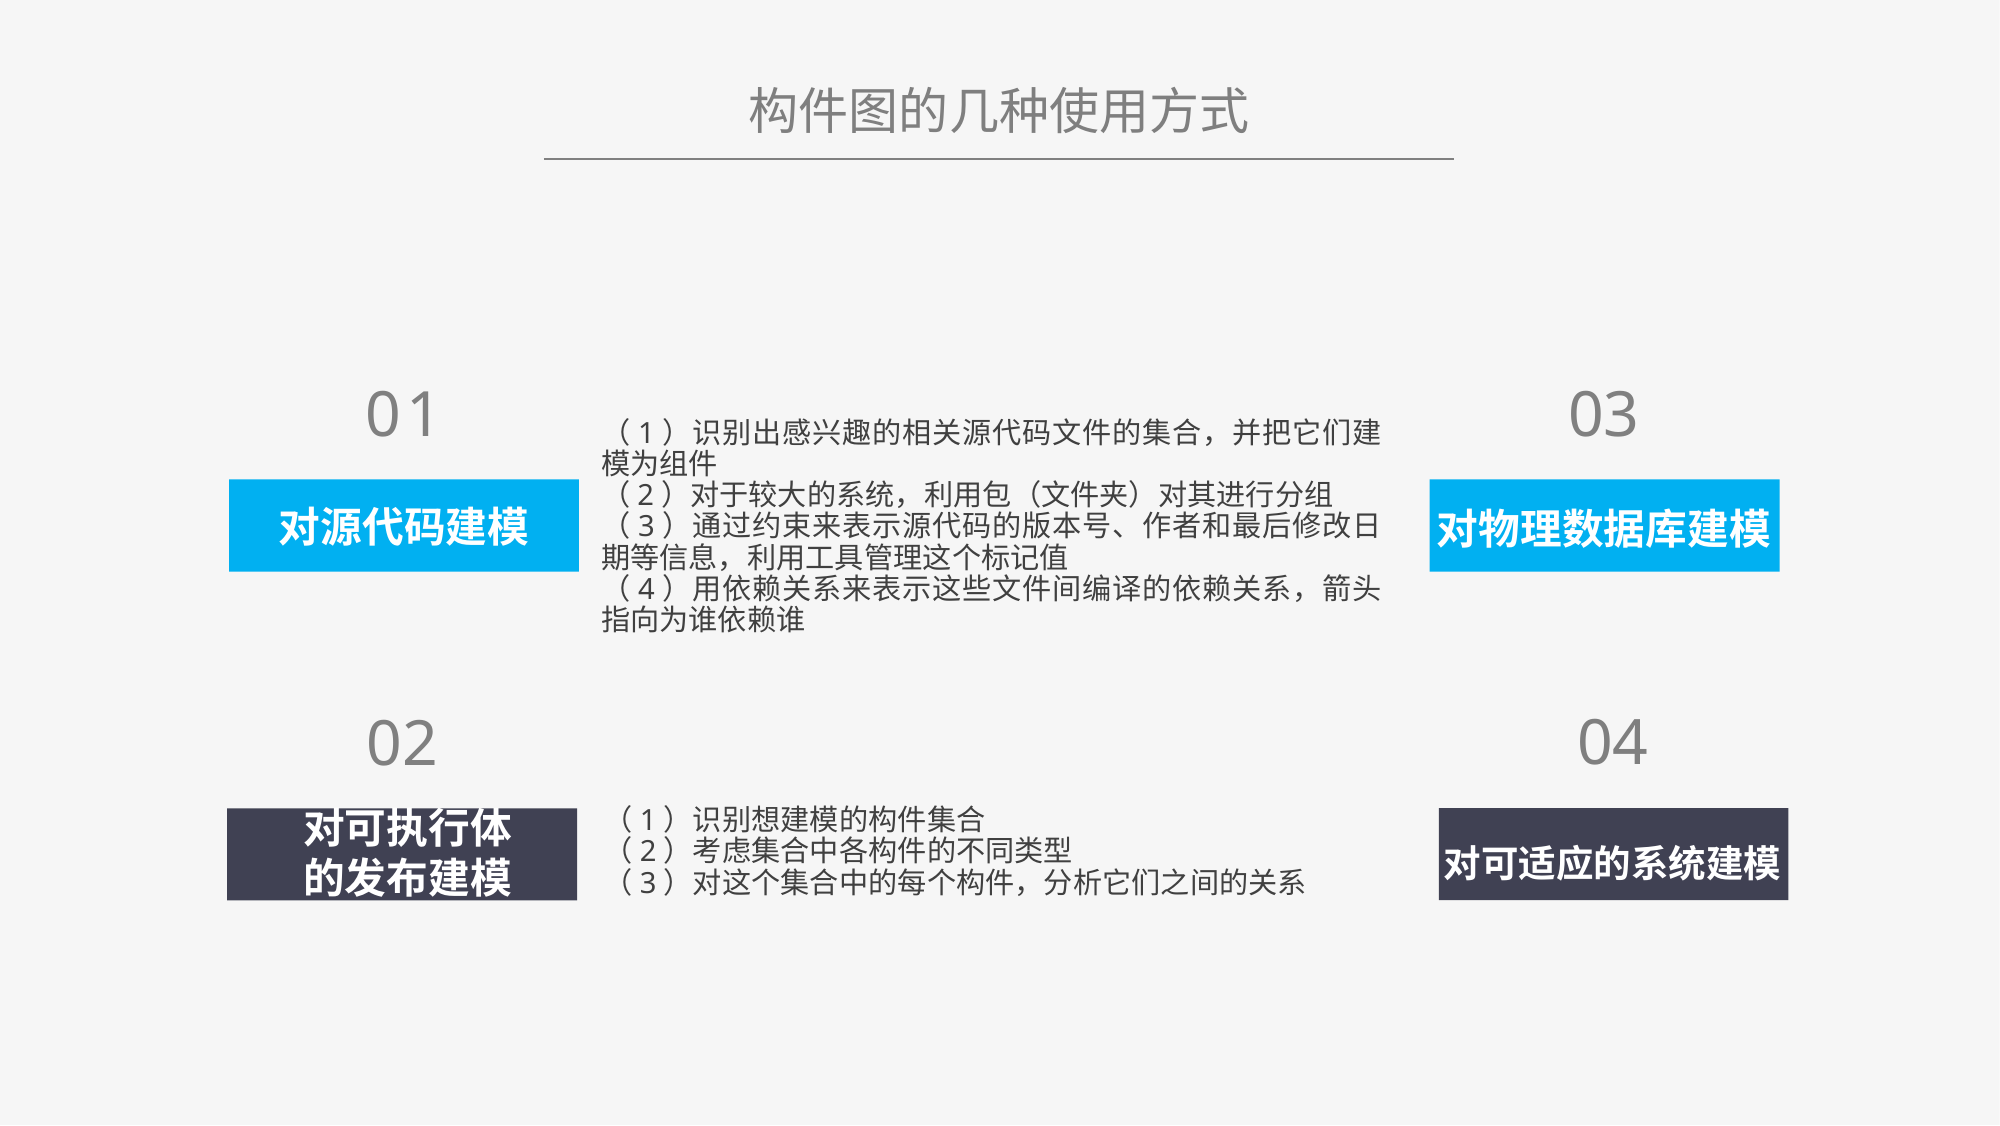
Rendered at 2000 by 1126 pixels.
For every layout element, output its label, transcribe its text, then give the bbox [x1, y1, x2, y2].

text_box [226, 177, 1806, 963]
text_box 构件图的几种使用方式 [582, 79, 1416, 140]
